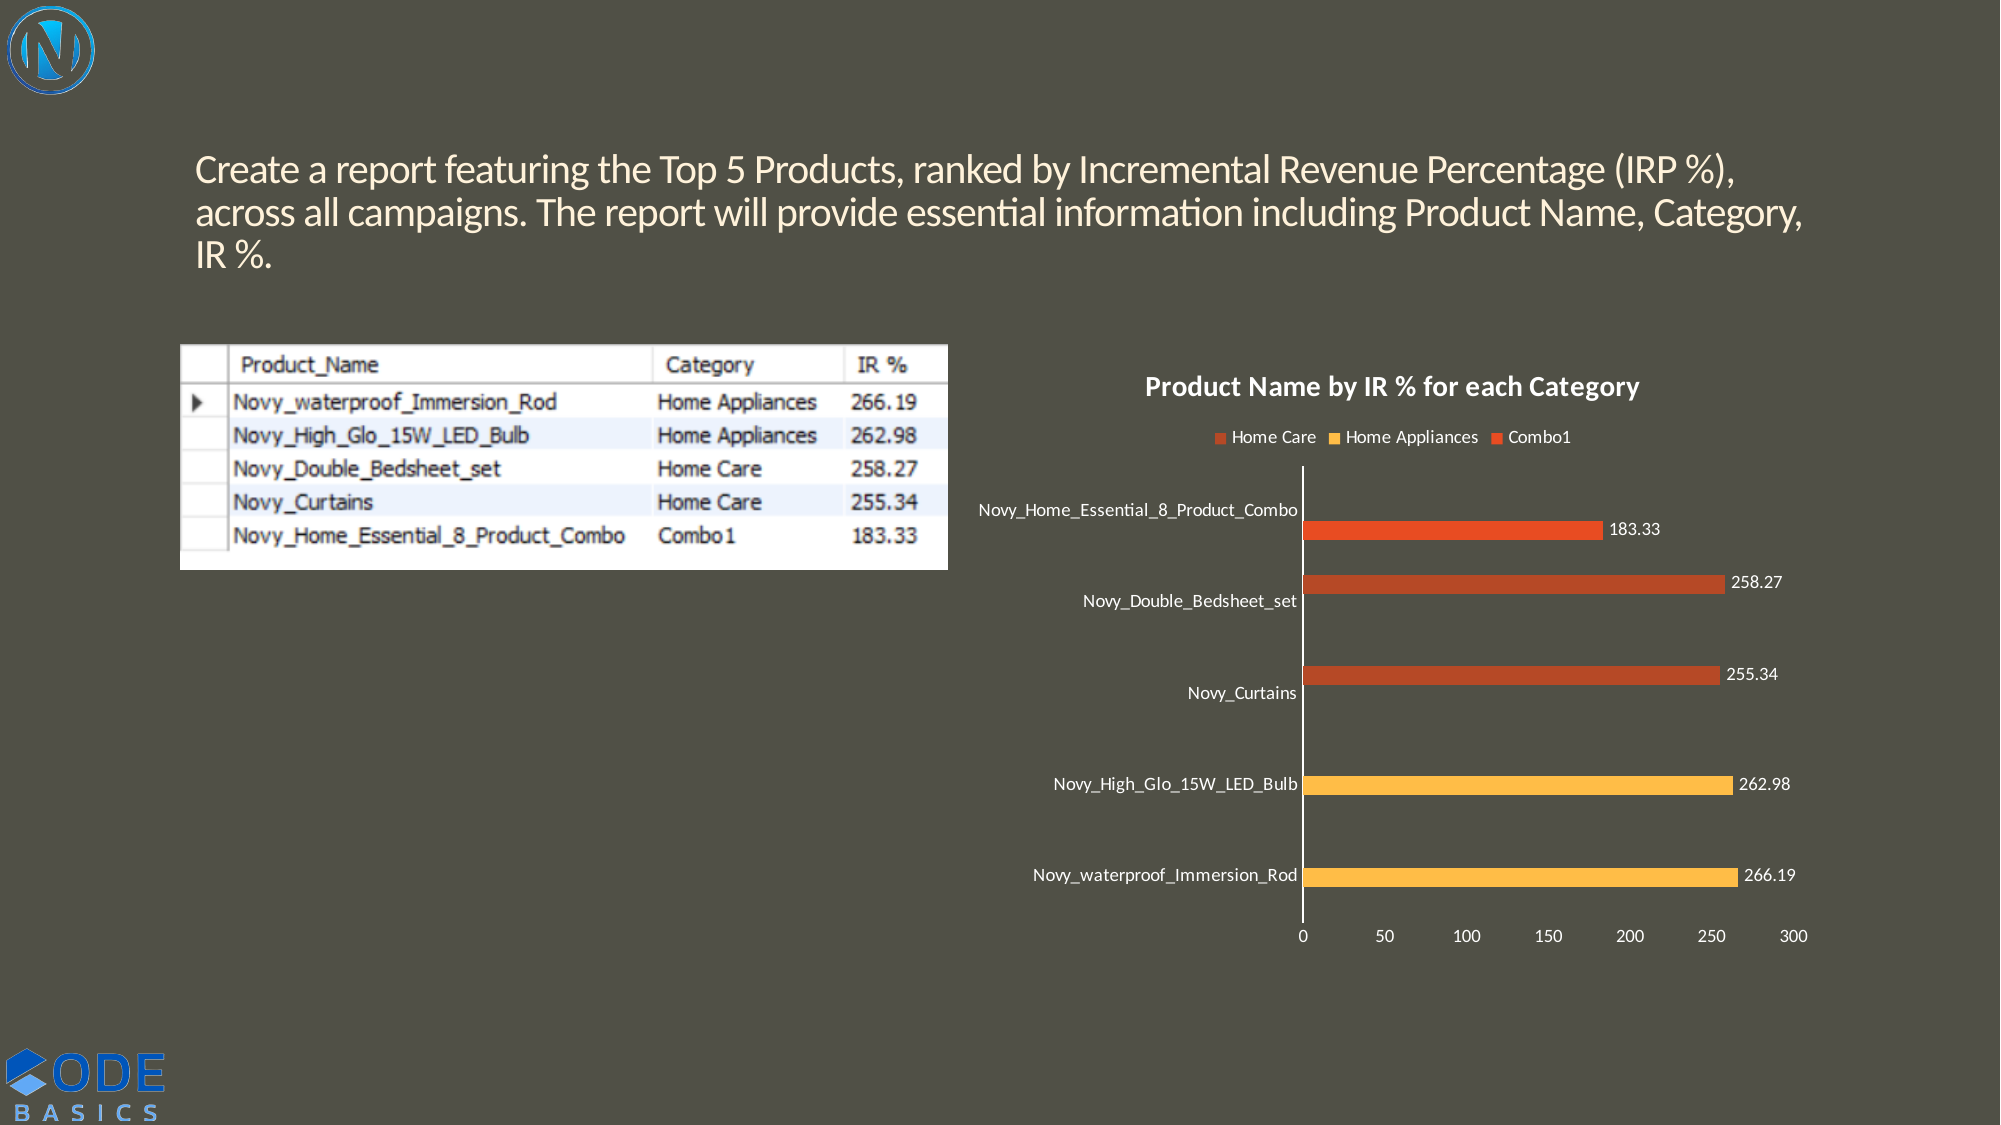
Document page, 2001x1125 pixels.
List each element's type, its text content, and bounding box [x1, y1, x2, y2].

chart [960, 344, 1826, 961]
picture [5, 4, 96, 95]
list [179, 344, 948, 571]
title Create a report featuring the Top 5 Products, ranked by Incremental Revenue Percentage (IRP %), across all campaigns. The report will provide essential information including Product Name, Category, IR %. [180, 47, 1830, 285]
picture [5, 1047, 166, 1121]
